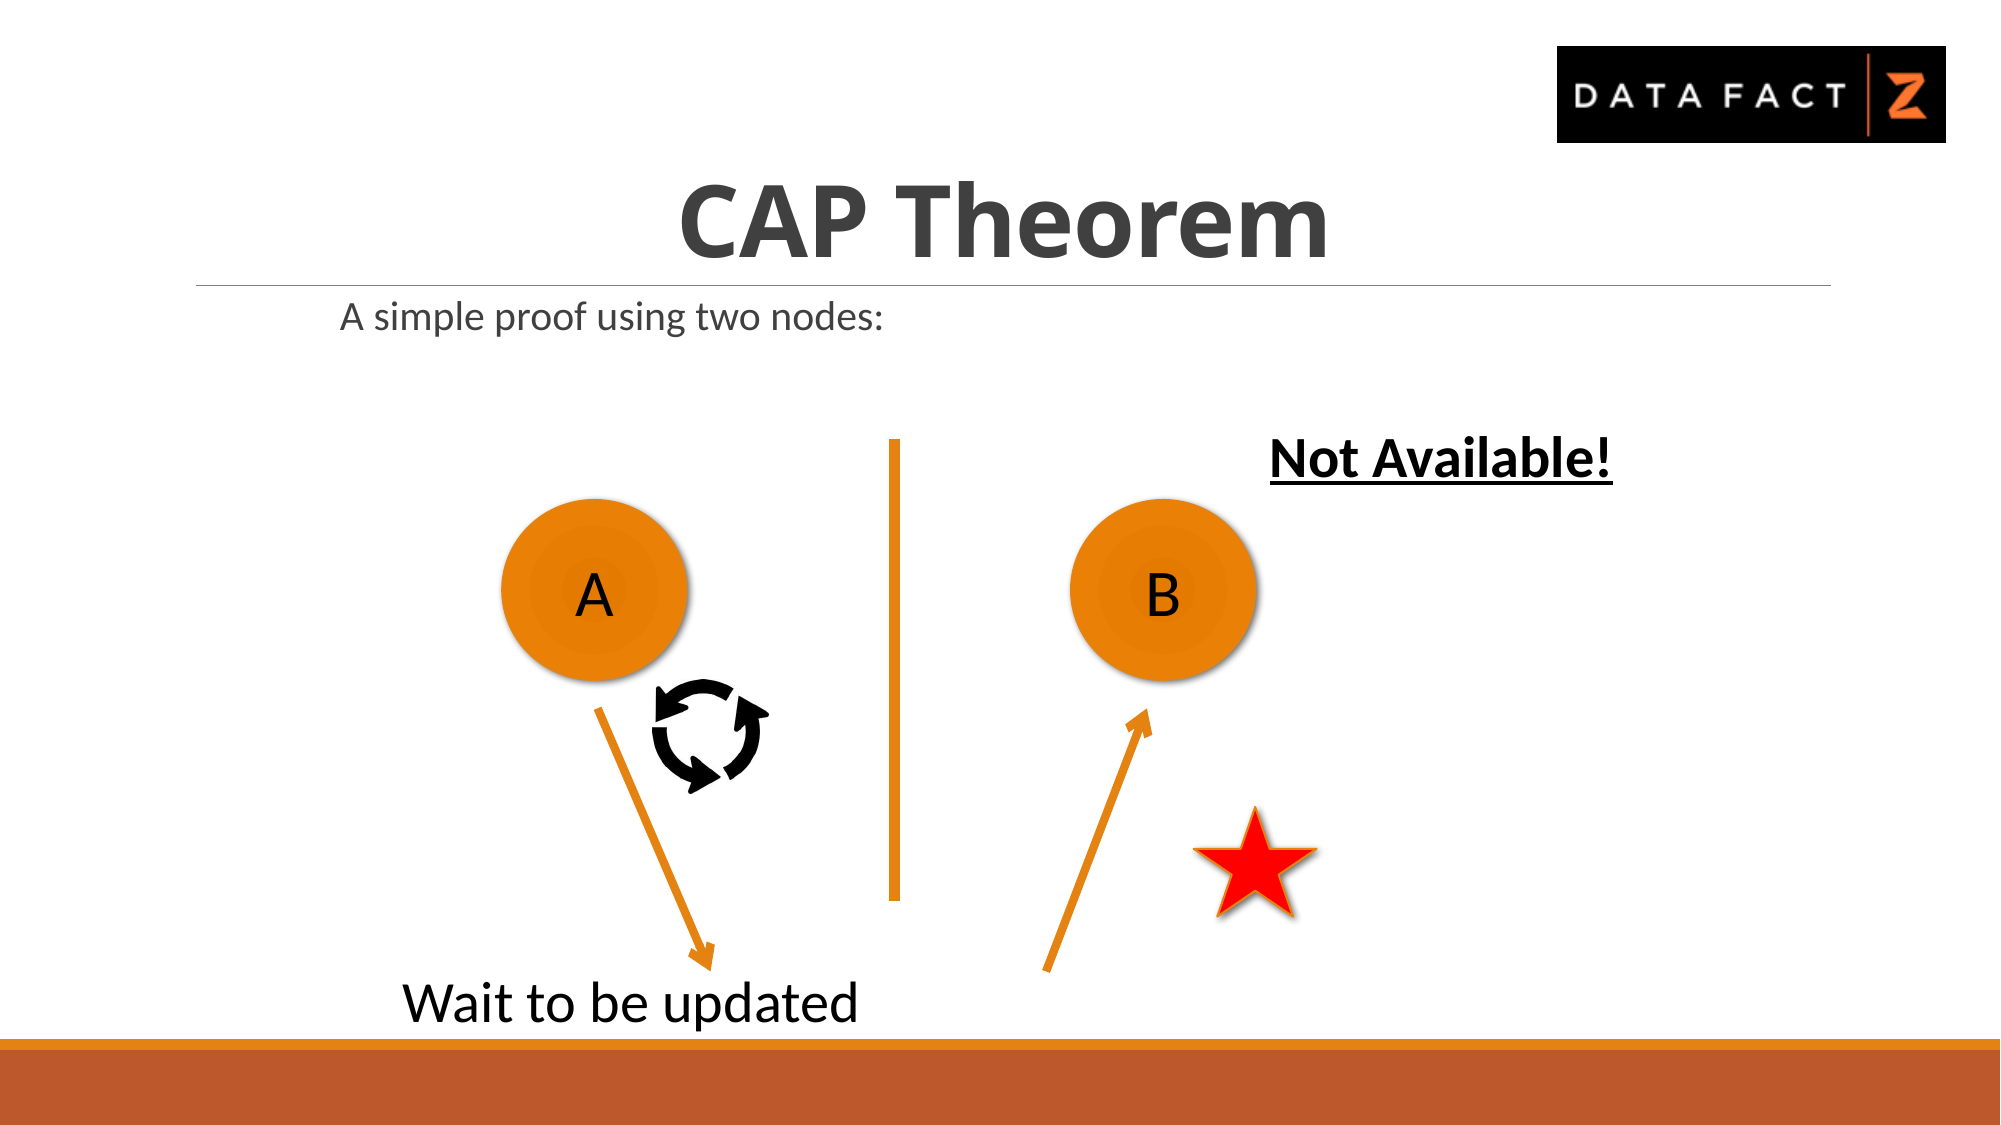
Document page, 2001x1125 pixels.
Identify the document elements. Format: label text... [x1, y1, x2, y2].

text_box A [501, 498, 688, 681]
list A simple proof using two nodes: [324, 286, 1531, 424]
picture [1557, 46, 1946, 143]
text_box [596, 707, 711, 972]
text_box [1045, 707, 1148, 972]
title CAP Theorem [180, 47, 1830, 285]
text_box [1192, 805, 1318, 918]
text_box Wait to be updated [388, 957, 985, 1042]
picture [652, 679, 769, 795]
text_box Not Available! [1255, 411, 1715, 497]
text_box B [1069, 498, 1257, 681]
